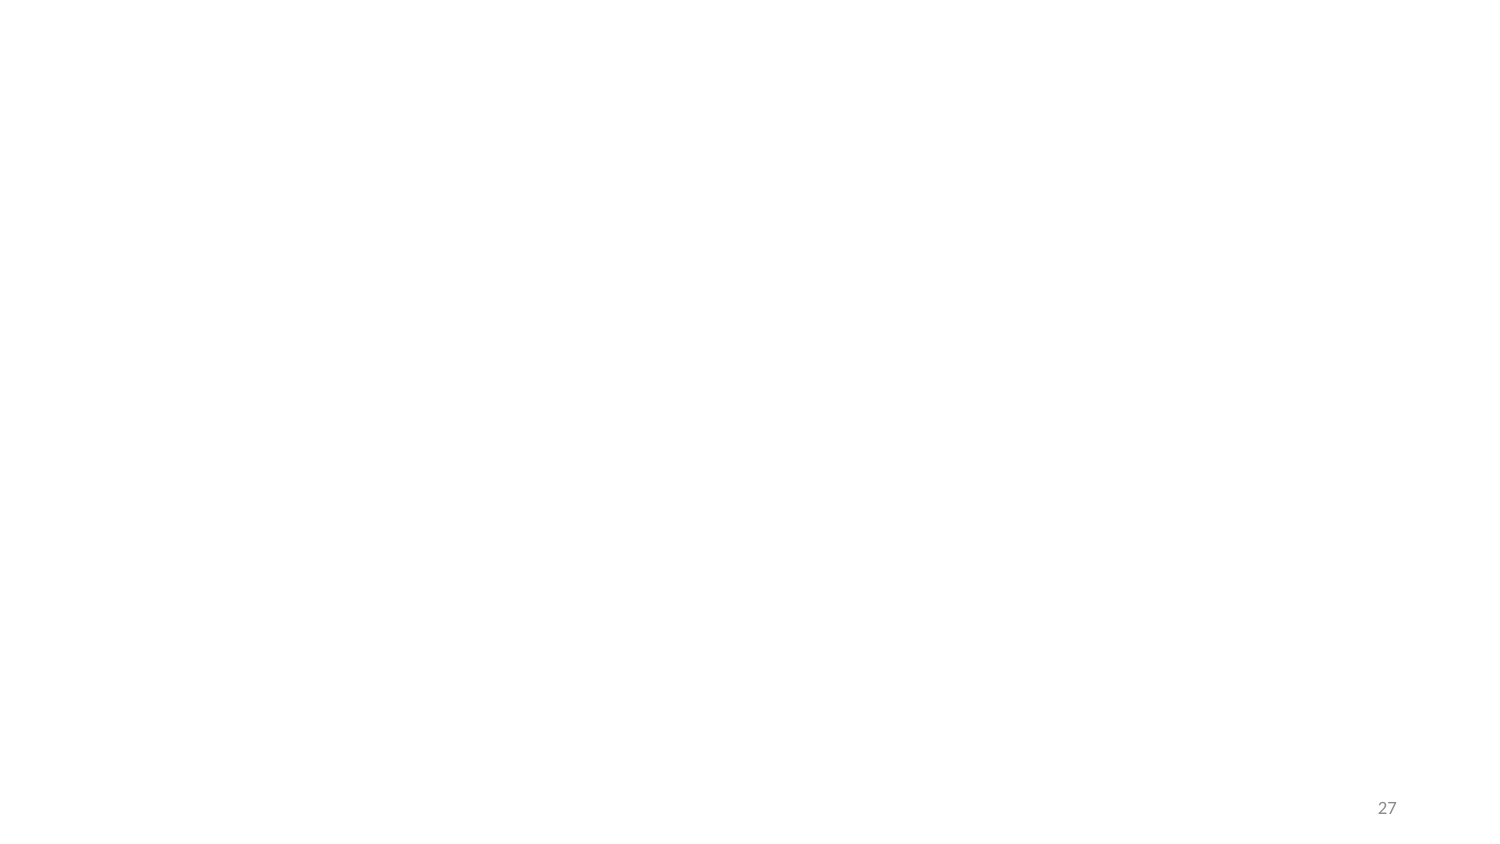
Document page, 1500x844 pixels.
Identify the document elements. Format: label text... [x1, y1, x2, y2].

slide_number 27 [1059, 559, 1397, 844]
